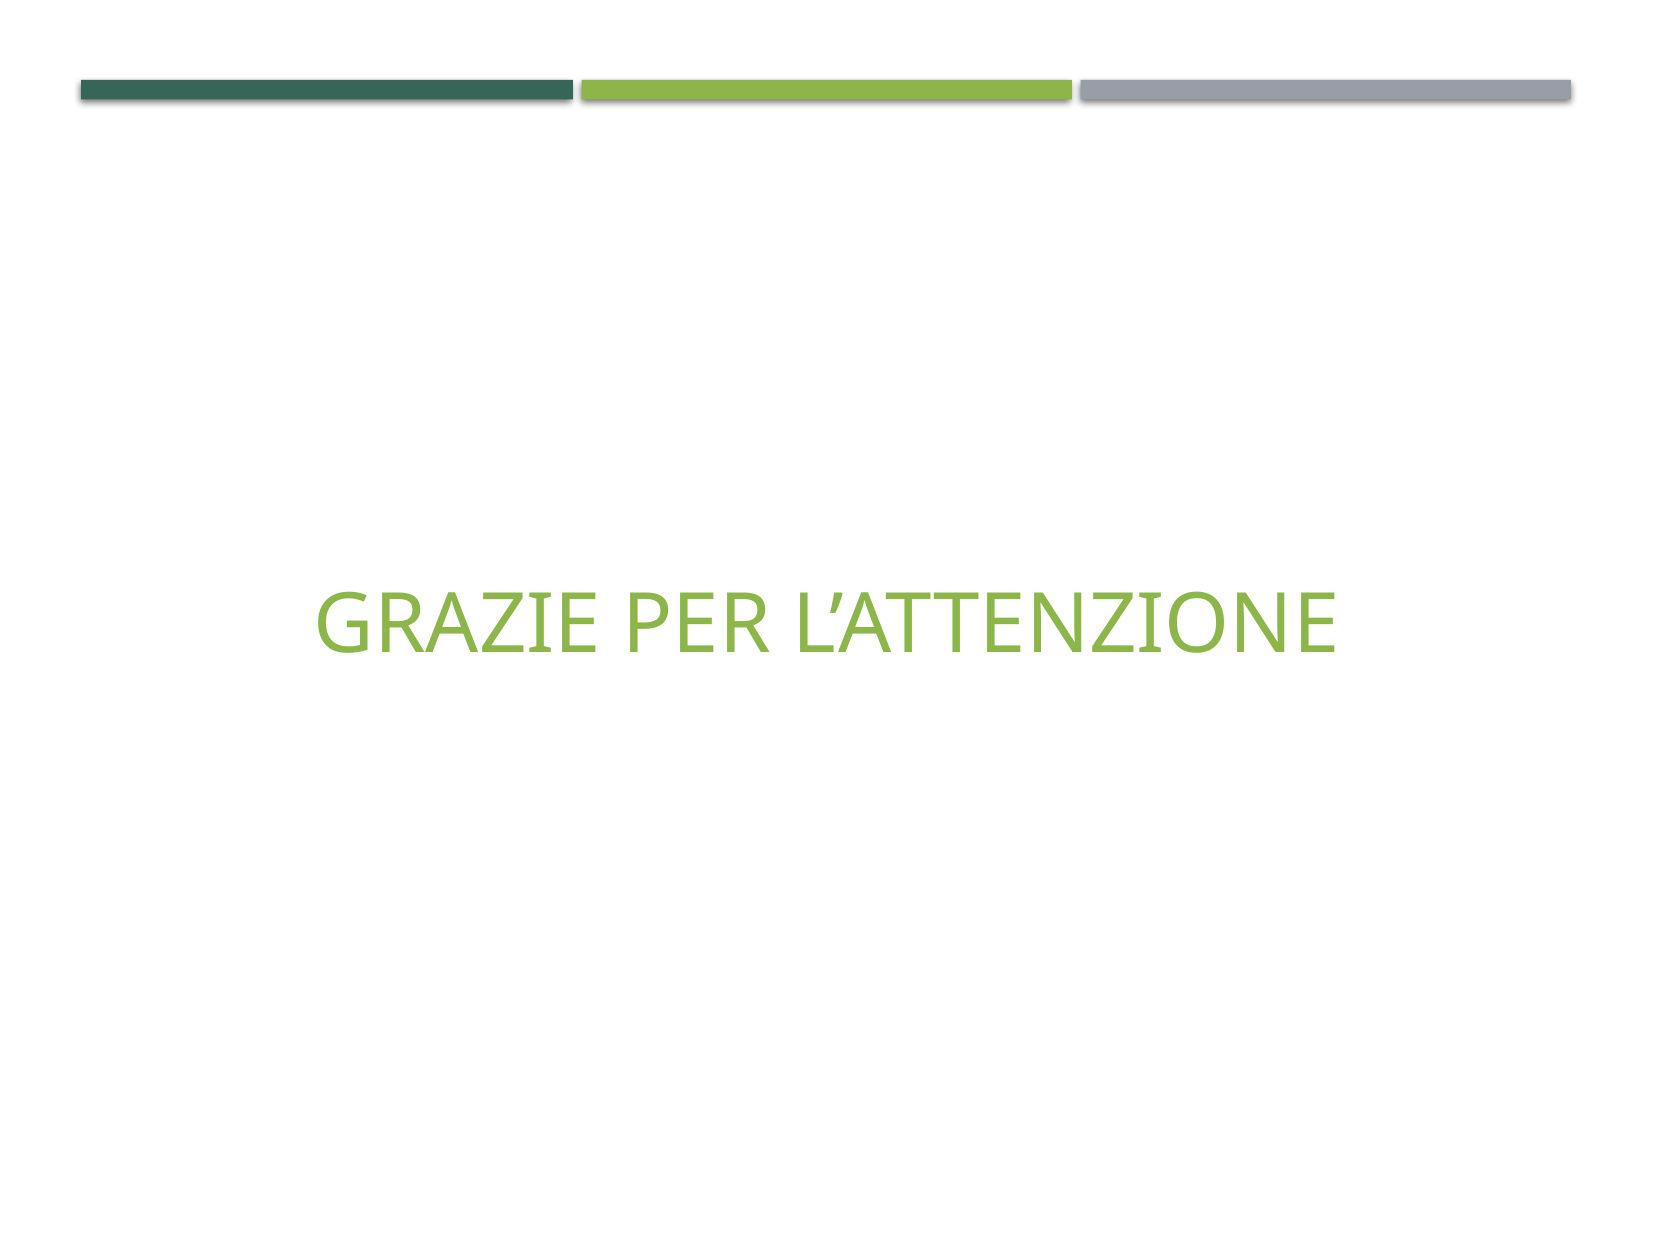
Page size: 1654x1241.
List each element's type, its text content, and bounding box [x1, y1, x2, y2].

text_box GRAZIE PER L’ATTENZIONE [241, 561, 1413, 677]
